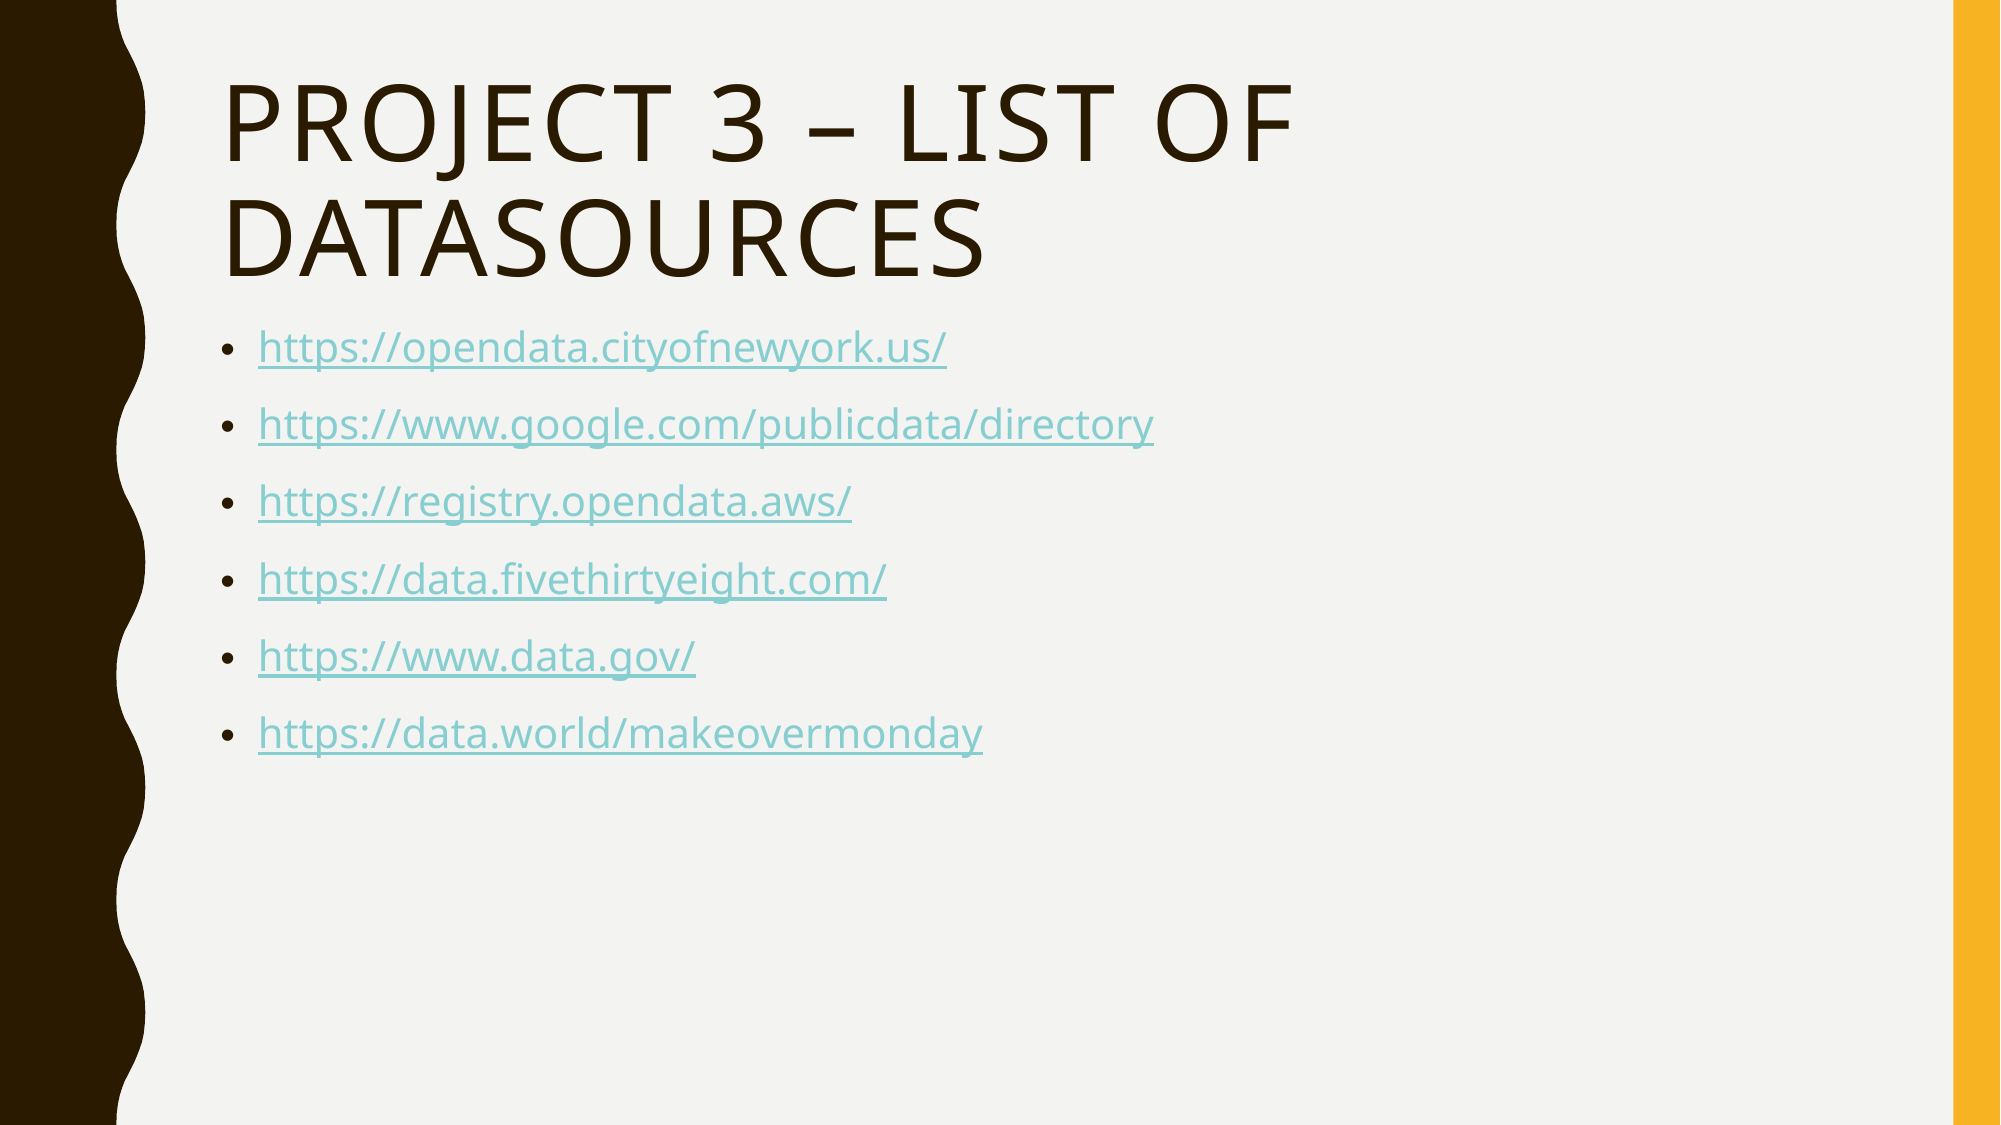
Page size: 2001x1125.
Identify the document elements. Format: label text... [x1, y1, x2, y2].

title Project 3 – list of datasources [205, 62, 1875, 307]
list https://opendata.cityofnewyork.us/ https://www.google.com/publicdata/directory https://registry.opendata.aws/ https://data.fivethirtyeight.com/ https://www.data.gov/ https://data.world/makeovermonday [205, 307, 1875, 965]
